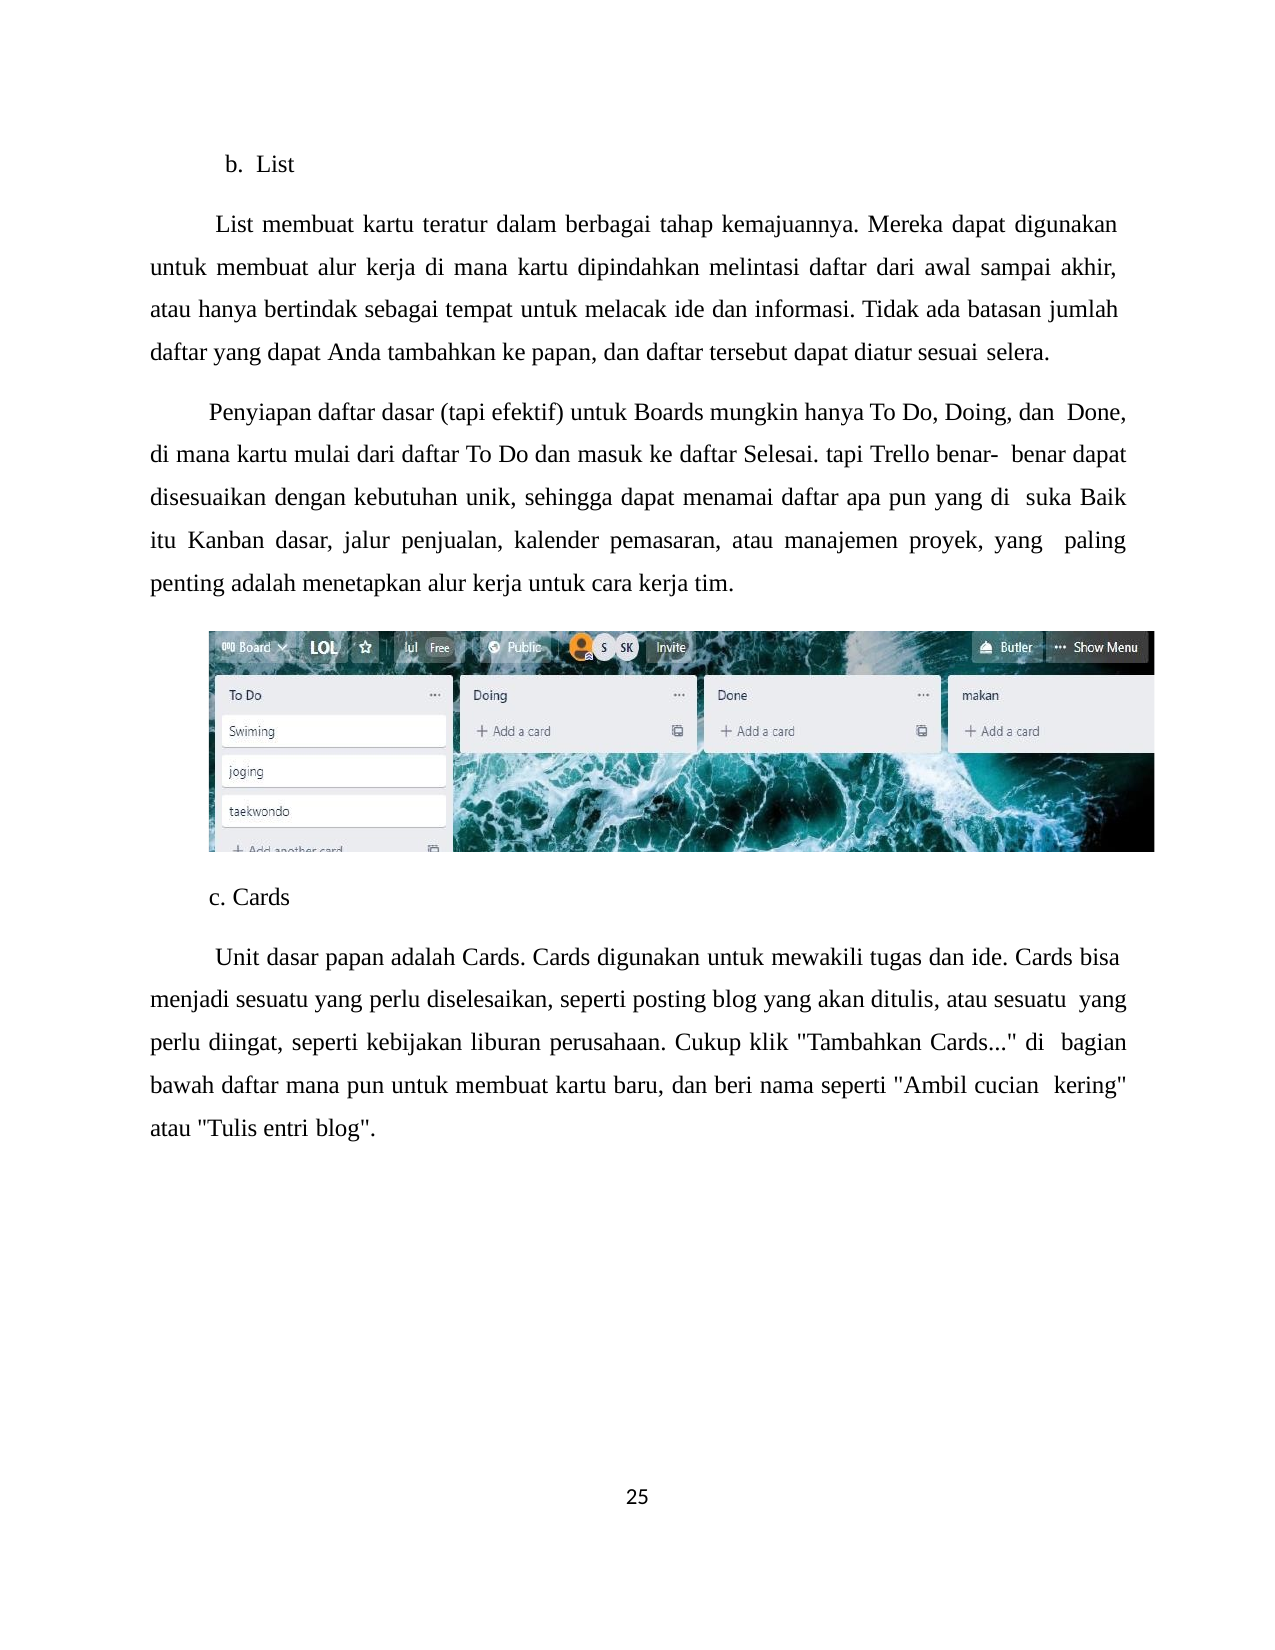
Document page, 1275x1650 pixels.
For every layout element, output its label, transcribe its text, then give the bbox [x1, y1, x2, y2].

text_box c. Cards Unit dasar papan adalah Cards. Cards digunakan untuk mewakili tugas dan ide. Cards bisa menjadi sesuatu yang perlu diselesaikan, seperti posting blog yang akan ditulis, atau sesuatu yang perlu diingat, seperti kebijakan liburan perusahaan. Cukup klik "Tambahkan Cards..." di bagian bawah daftar mana pun untuk membuat kartu baru, dan beri nama seperti "Ambil cucian kering" atau "Tulis entri blog". [147, 878, 1128, 1142]
text_box [208, 631, 1155, 852]
slide_number 25 [619, 1484, 656, 1650]
text_box b. List List membuat kartu teratur dalam berbagai tahap kemajuannya. Mereka dapat digunakan untuk membuat alur kerja di mana kartu dipindahkan melintasi daftar dari awal sampai akhir, atau hanya bertindak sebagai tempat untuk melacak ide dan informasi. Tidak ada batasan jumlah daftar yang dapat Anda tambahkan ke papan, dan daftar tersebut dapat diatur sesuai selera. Penyiapan daftar dasar (tapi efektif) untuk Boards mungkin hanya To Do, Doing, dan Done, di mana kartu mulai dari daftar To Do dan masuk ke daftar Selesai. tapi Trello benar- benar dapat disesuaikan dengan kebutuhan unik, sehingga dapat menamai daftar apa pun yang di suka Baik itu Kanban dasar, jalur penjualan, kalender pemasaran, atau manajemen proyek, yang paling penting adalah menetapkan alur kerja untuk cara kerja tim. [147, 145, 1128, 597]
